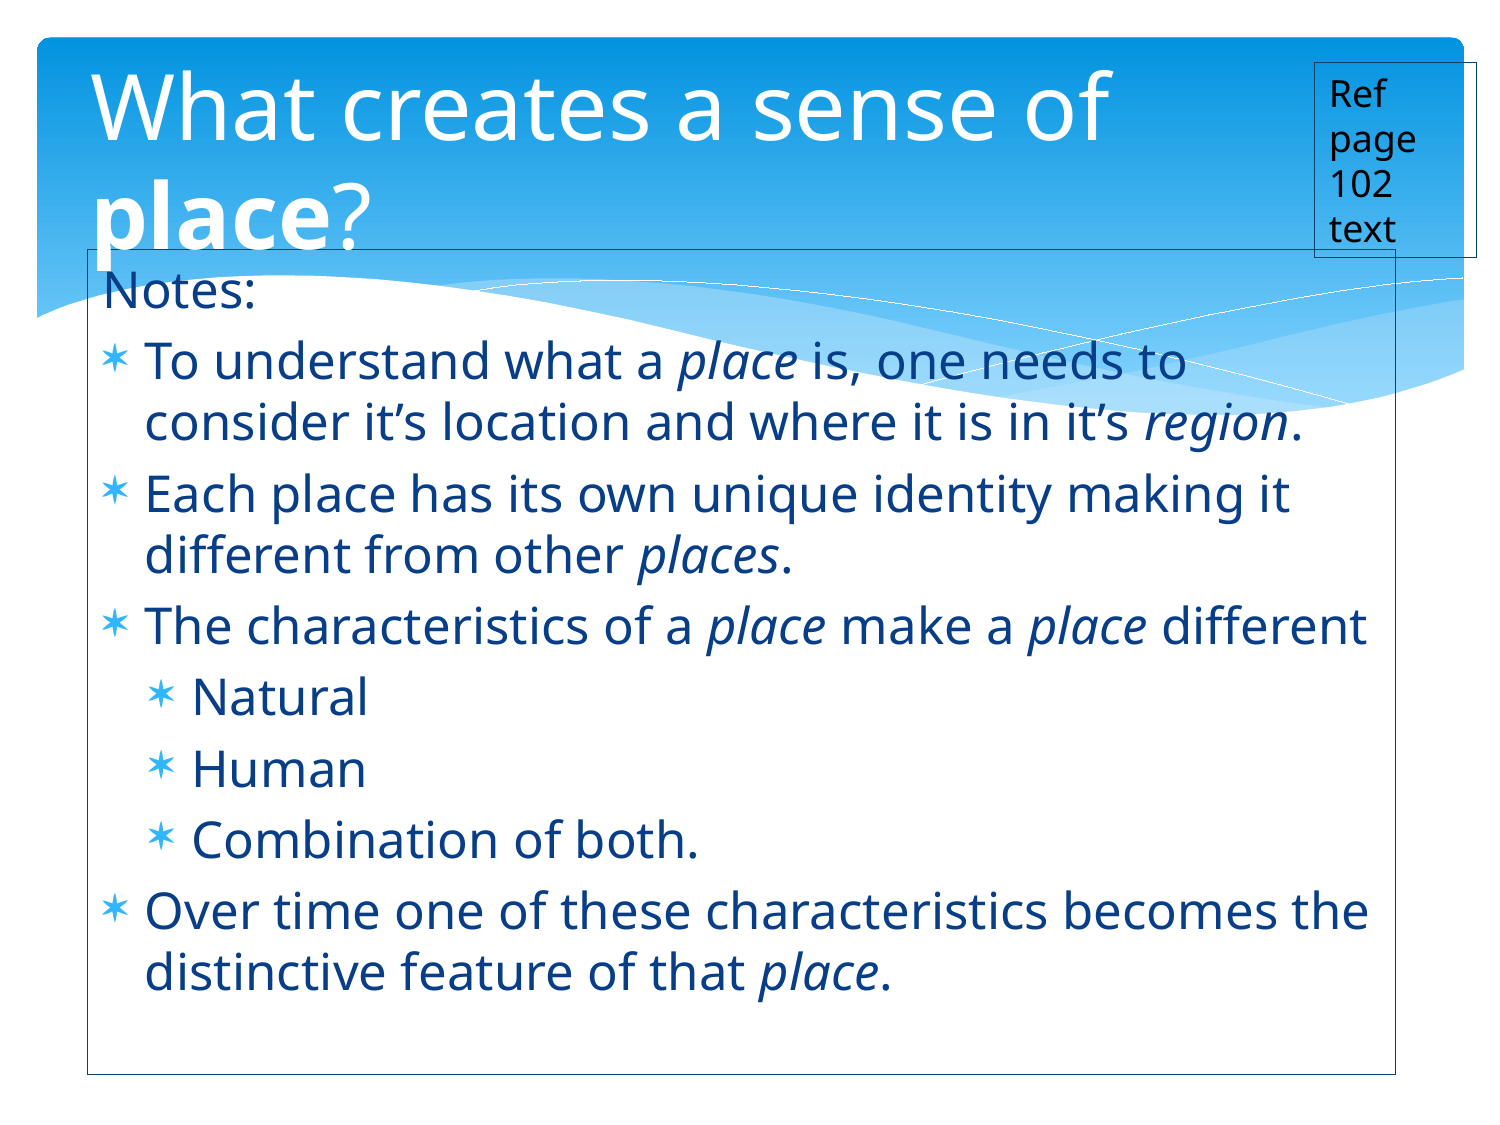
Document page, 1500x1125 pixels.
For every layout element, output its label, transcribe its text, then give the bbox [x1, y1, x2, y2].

list Notes: To understand what a place is, one needs to consider it’s location and where it is in it’s region. Each place has its own unique identity making it different from other places. The characteristics of a place make a place different Natural Human Combination of both. Over time one of these characteristics becomes the distinctive feature of that place. [87, 261, 1396, 1075]
text_box Ref page 102 text [1314, 62, 1477, 258]
title What creates a sense of place? [75, 55, 1425, 261]
